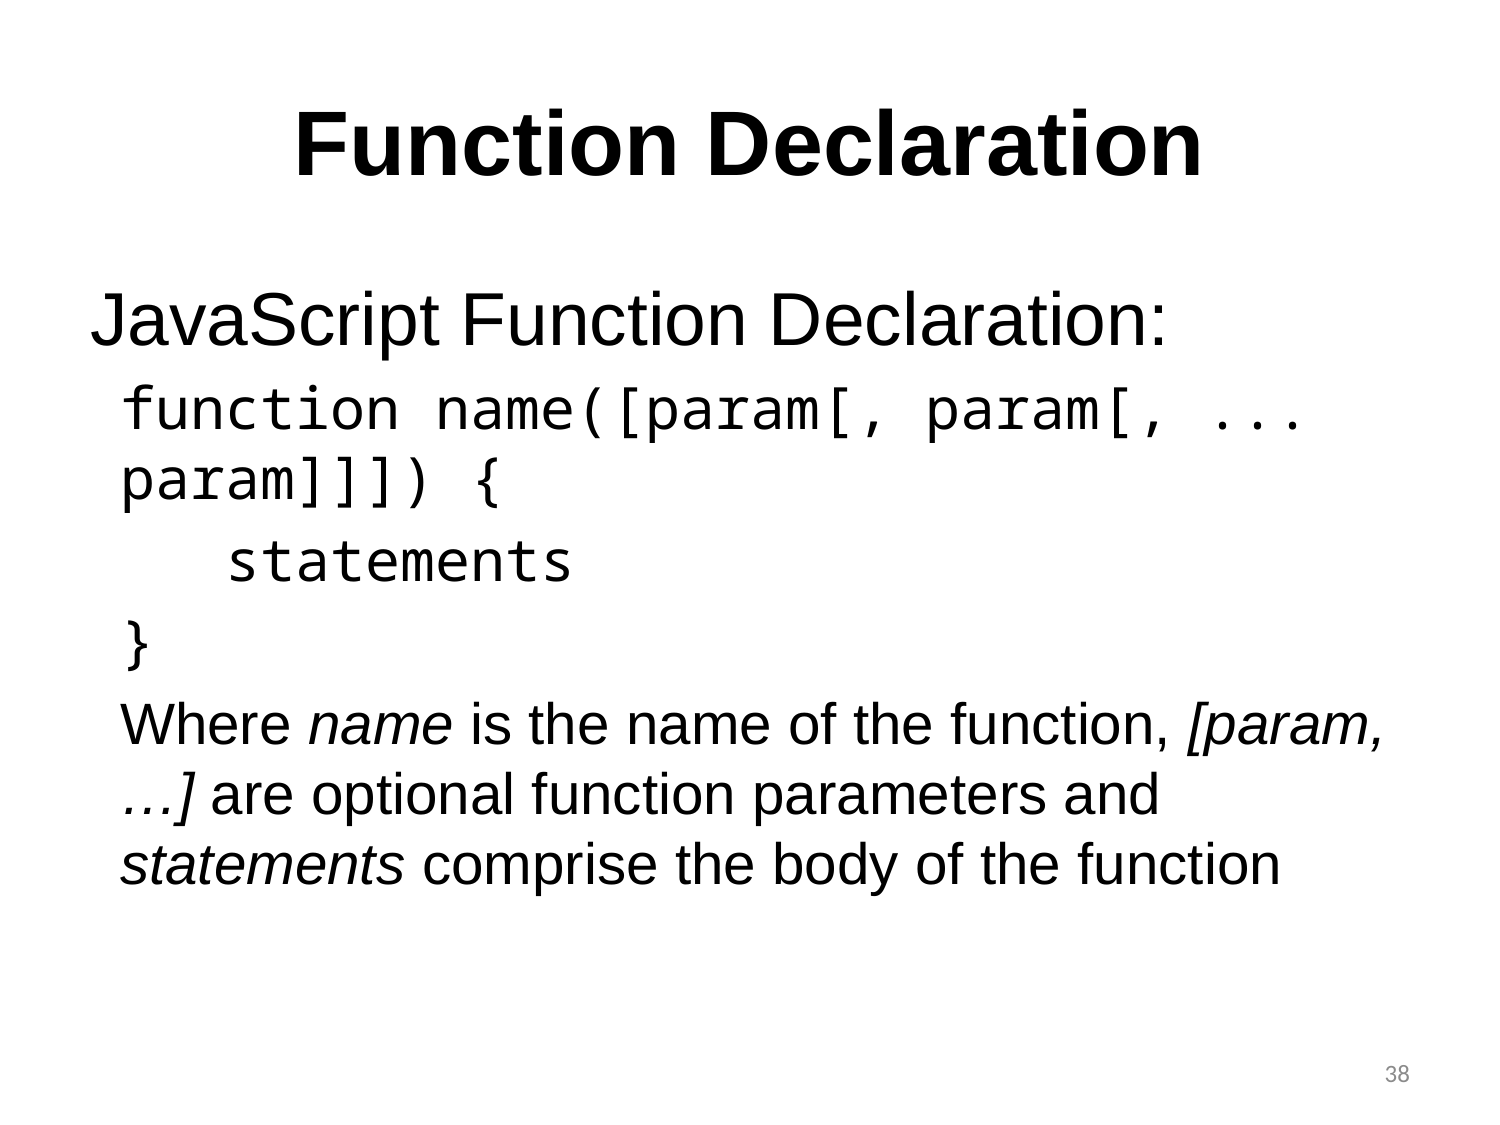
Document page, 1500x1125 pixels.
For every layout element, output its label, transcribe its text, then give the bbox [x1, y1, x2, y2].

title Function Declaration [75, 45, 1425, 233]
slide_number 38 [1074, 1042, 1425, 1103]
list JavaScript Function Declaration: function name([param[, param[, ... param]]]) { statements } Where name is the name of the function, [param, …] are optional function parameters and statements comprise the body of the function [75, 262, 1425, 1005]
